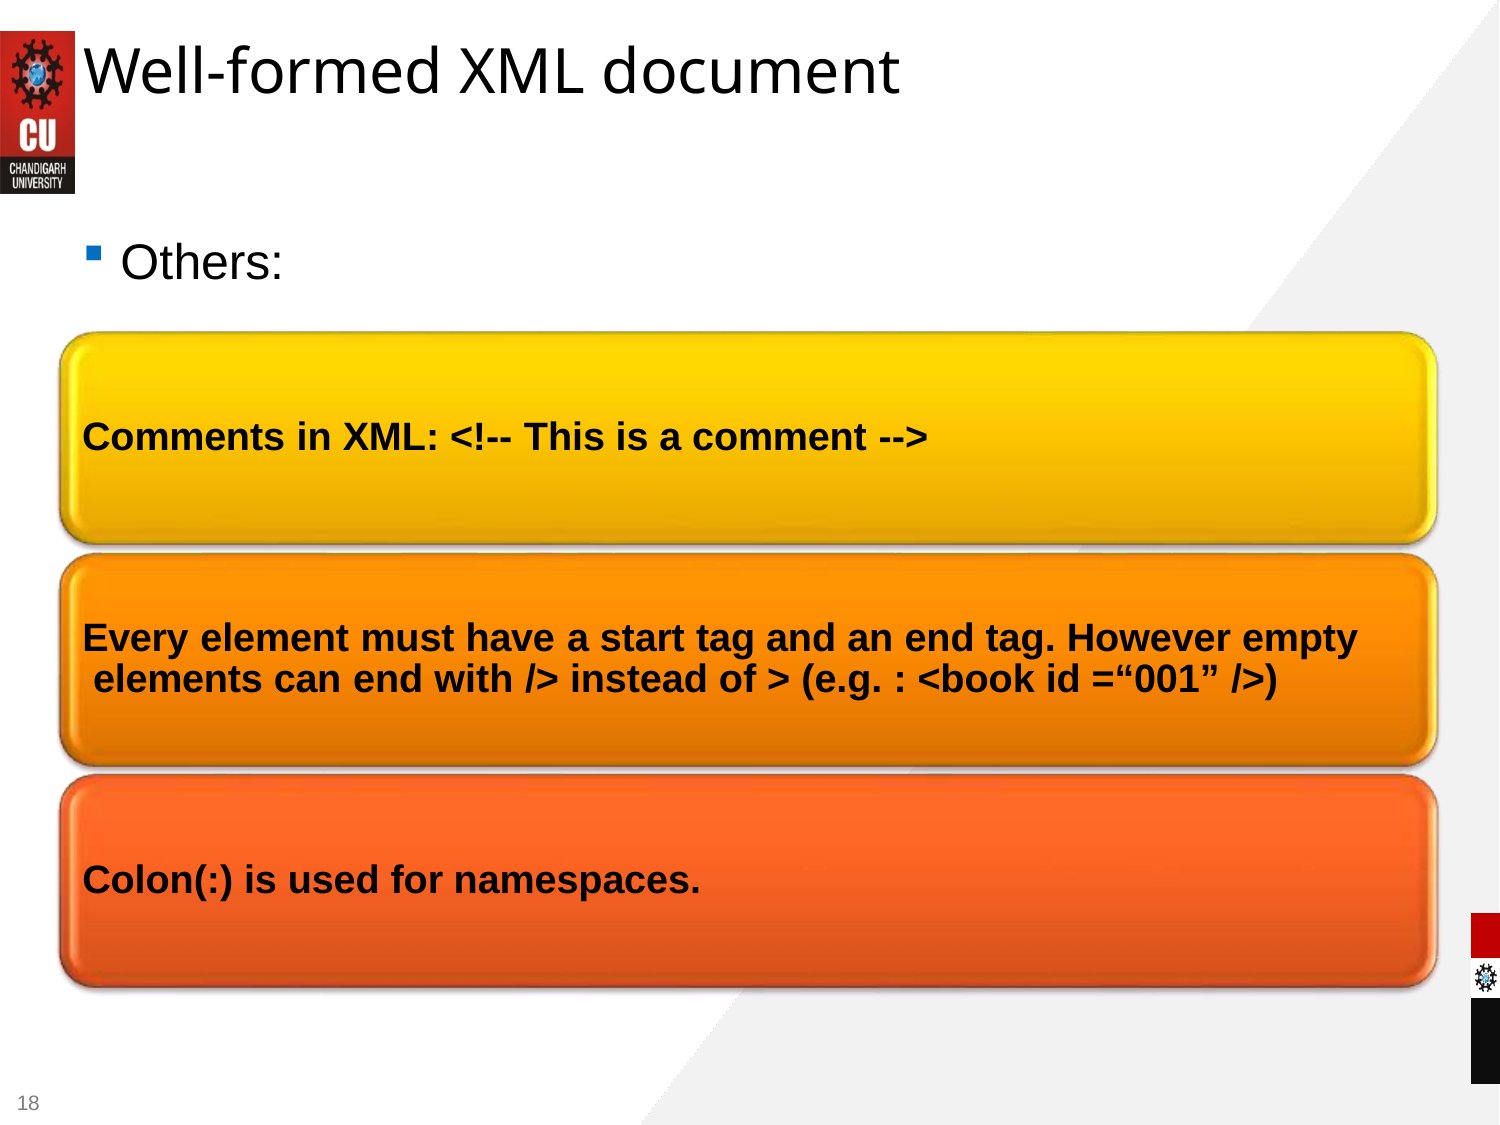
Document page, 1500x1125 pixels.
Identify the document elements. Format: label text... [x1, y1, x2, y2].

picture [0, 0, 1500, 1125]
text_box 18 [10, 1089, 47, 1115]
title Well-formed XML document [80, 0, 910, 163]
text_box Others: [80, 227, 287, 290]
